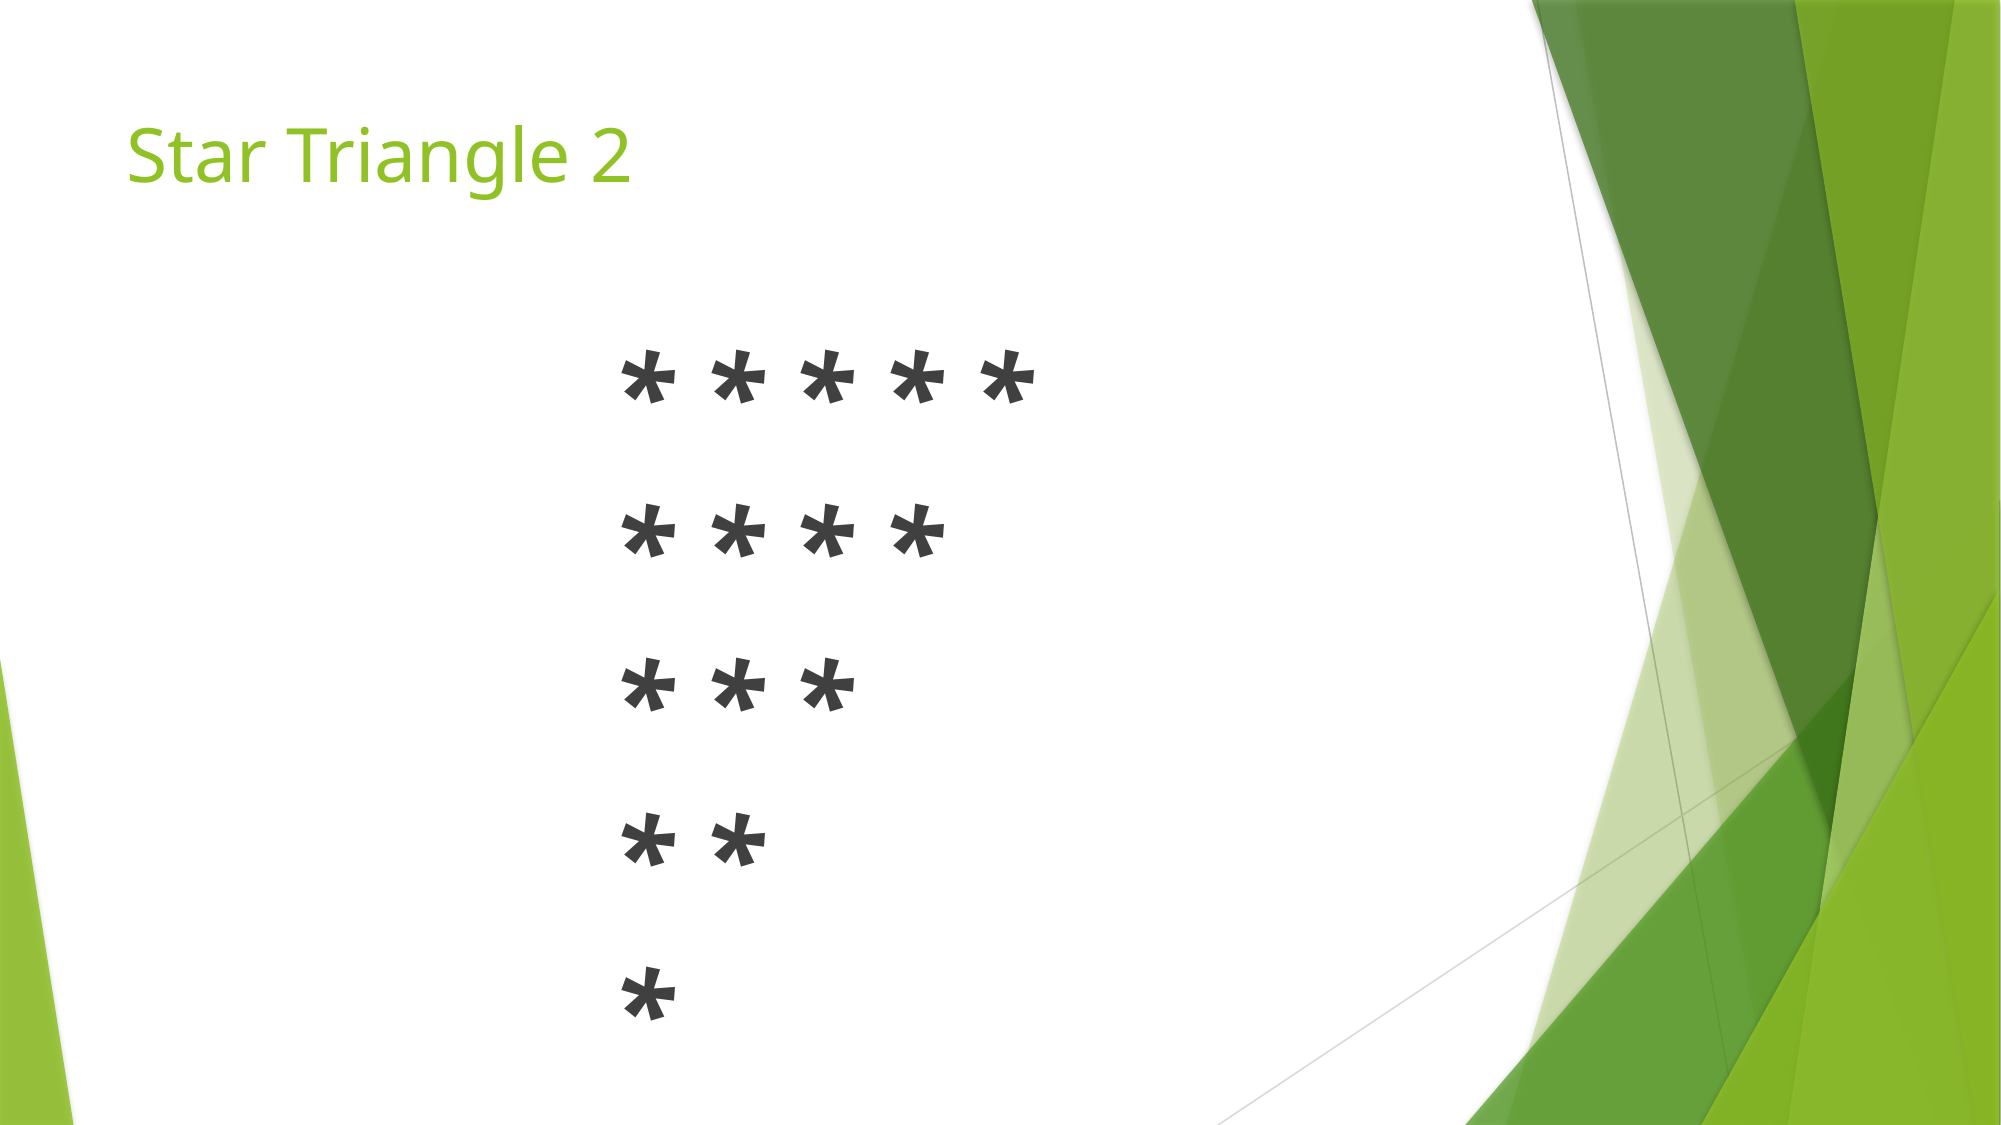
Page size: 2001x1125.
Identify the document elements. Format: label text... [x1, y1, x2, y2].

list * * * * * * * * * * * * * * * [597, 316, 1277, 1084]
title Star Triangle 2 [111, 99, 1522, 317]
